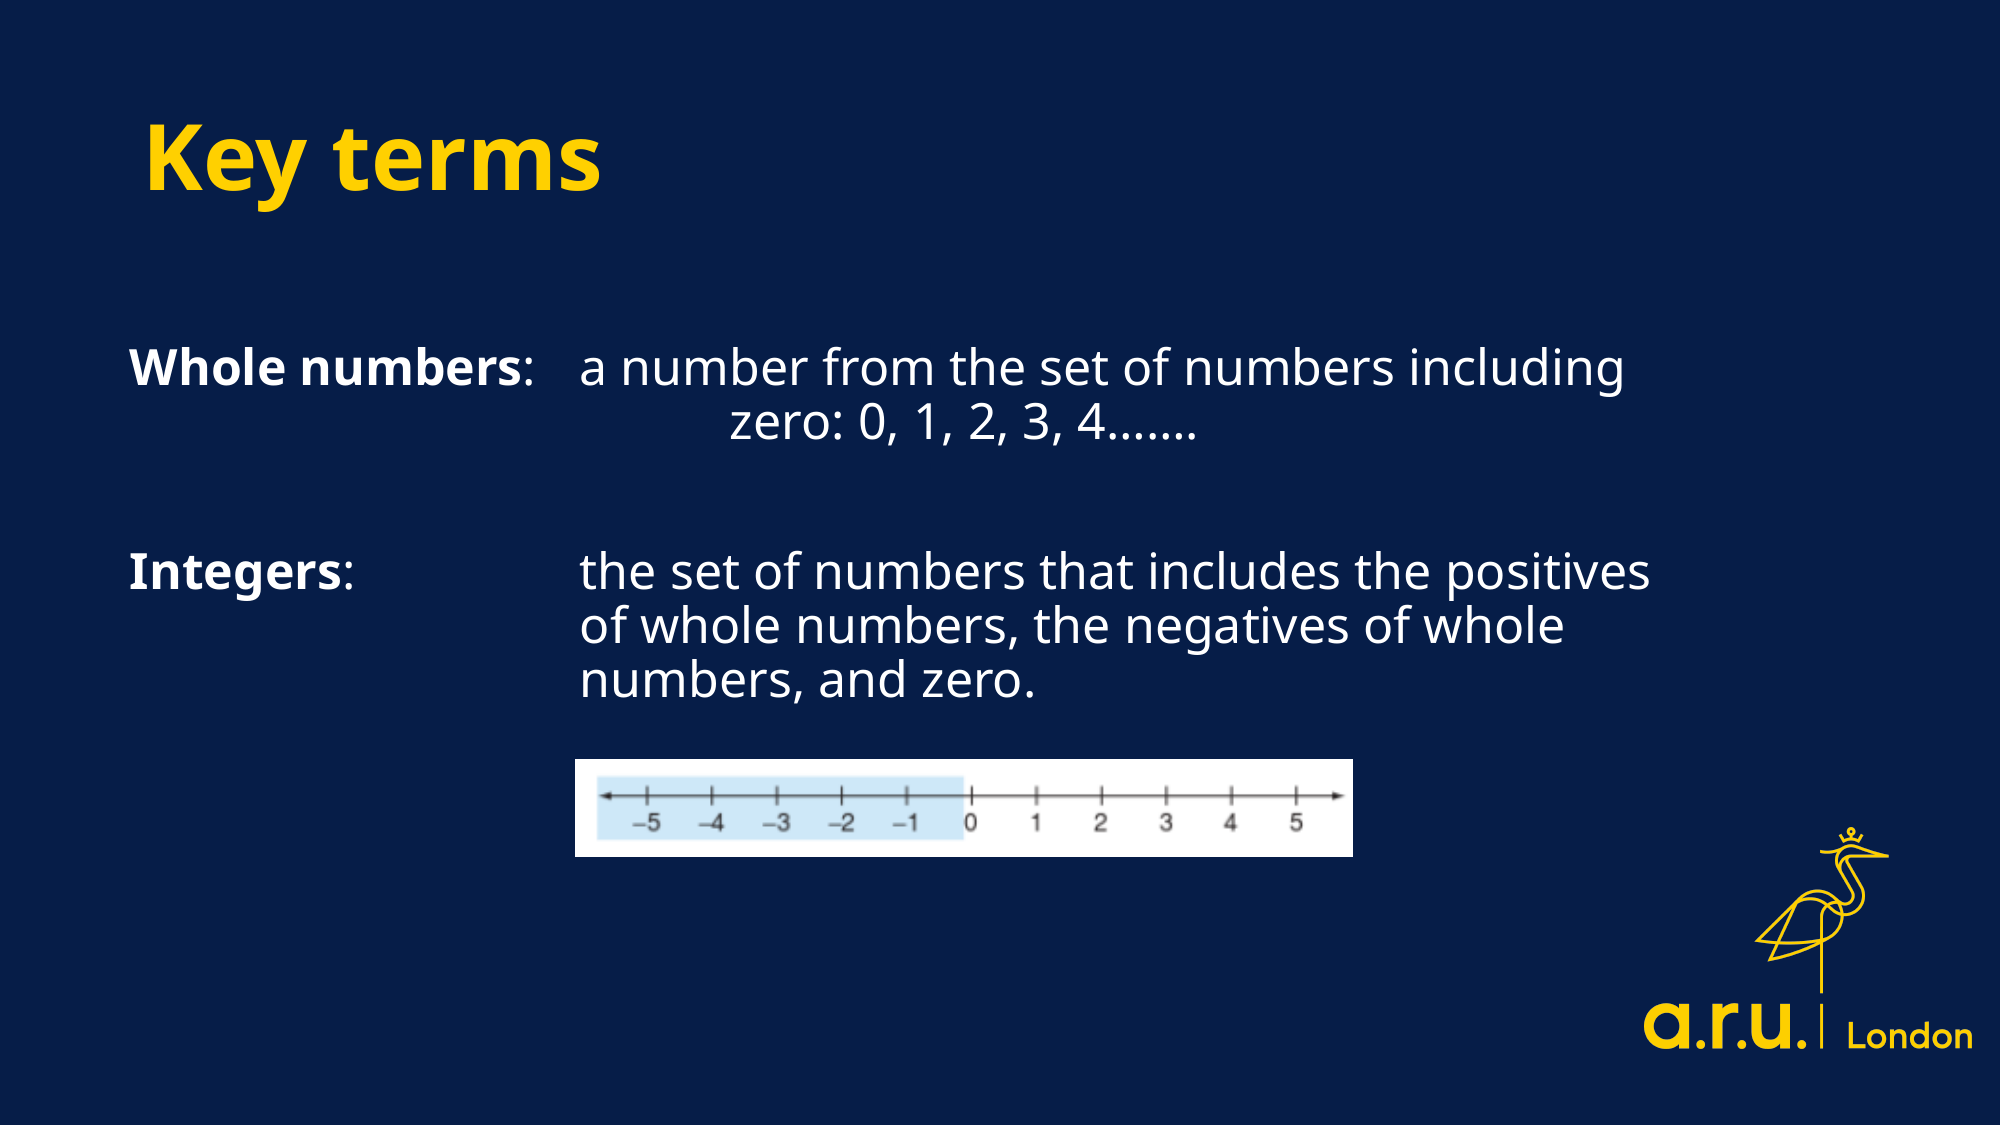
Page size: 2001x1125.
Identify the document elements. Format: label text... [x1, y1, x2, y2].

title Key terms [127, 76, 1664, 245]
picture [1644, 827, 1972, 1049]
list Whole numbers: a number from the set of numbers including zero: 0, 1, 2, 3, 4……. Integers: the set of numbers that includes the positives of whole numbers, the negatives of whole numbers, and zero. [114, 334, 1705, 951]
picture [575, 759, 1353, 857]
